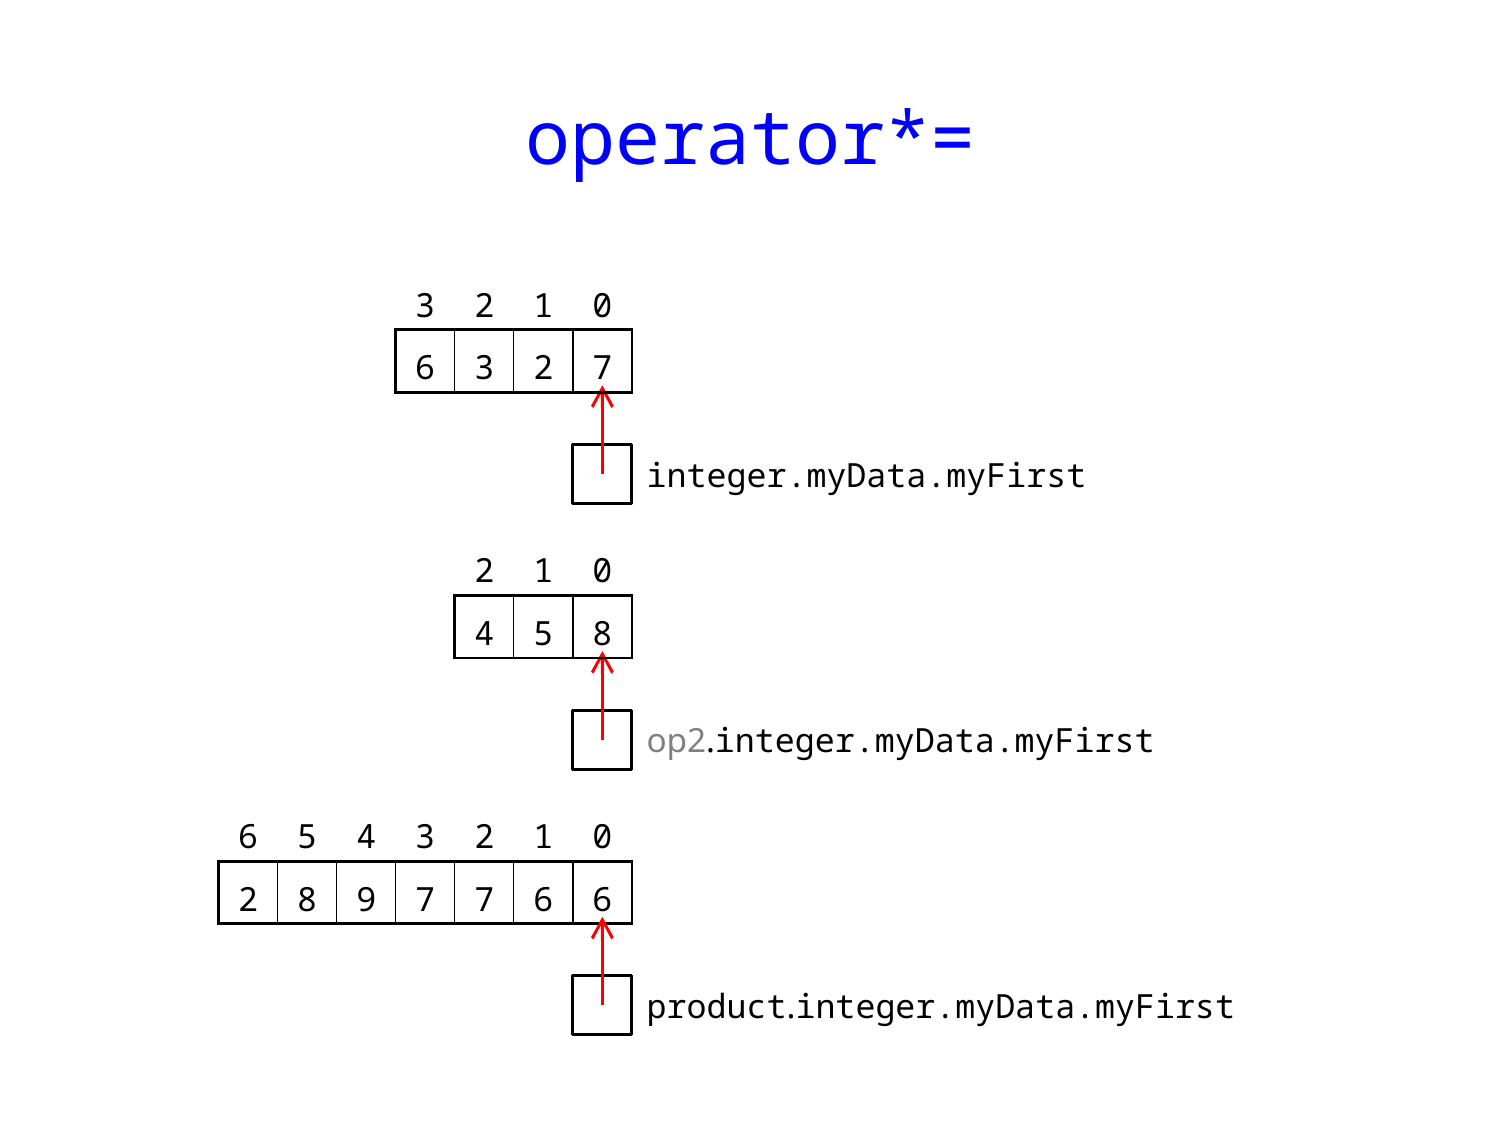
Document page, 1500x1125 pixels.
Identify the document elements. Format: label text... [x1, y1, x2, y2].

table_header 3 [396, 799, 455, 860]
table_cell 3 [455, 331, 513, 391]
table_cell 2 [220, 863, 277, 922]
table_header 1 [514, 267, 573, 328]
text_box [571, 974, 634, 1037]
table_cell 6 [514, 863, 572, 922]
table_cell 2 [514, 331, 572, 391]
table_cell 7 [574, 331, 631, 391]
text_box [571, 442, 634, 505]
text_box integer.myData.myFirst [631, 444, 1282, 504]
table_header 2 [455, 267, 514, 328]
table_header 3 [396, 267, 455, 328]
table_header 2 [455, 533, 514, 594]
table_header 6 [219, 799, 278, 860]
text_box op2.integer.myData.myFirst [631, 710, 1282, 770]
table_cell 9 [337, 863, 395, 922]
title operator*= [41, 60, 1459, 209]
table_cell 4 [456, 597, 513, 657]
table_cell 6 [397, 331, 454, 391]
table_header 5 [278, 799, 337, 860]
table_cell 5 [514, 597, 572, 657]
table_header 2 [455, 799, 514, 860]
table_cell 7 [396, 863, 454, 922]
table_cell 8 [278, 863, 336, 922]
table_cell 7 [455, 863, 513, 922]
table_header 1 [514, 533, 573, 594]
table_header 4 [337, 799, 396, 860]
table_header 1 [514, 799, 573, 860]
table_cell 8 [574, 597, 631, 657]
table_header 0 [573, 799, 632, 860]
table_header 0 [573, 267, 632, 328]
text_box product.integer.myData.myFirst [631, 975, 1282, 1035]
text_box [571, 708, 634, 771]
table_cell 6 [574, 863, 631, 922]
table_header 0 [573, 533, 632, 594]
